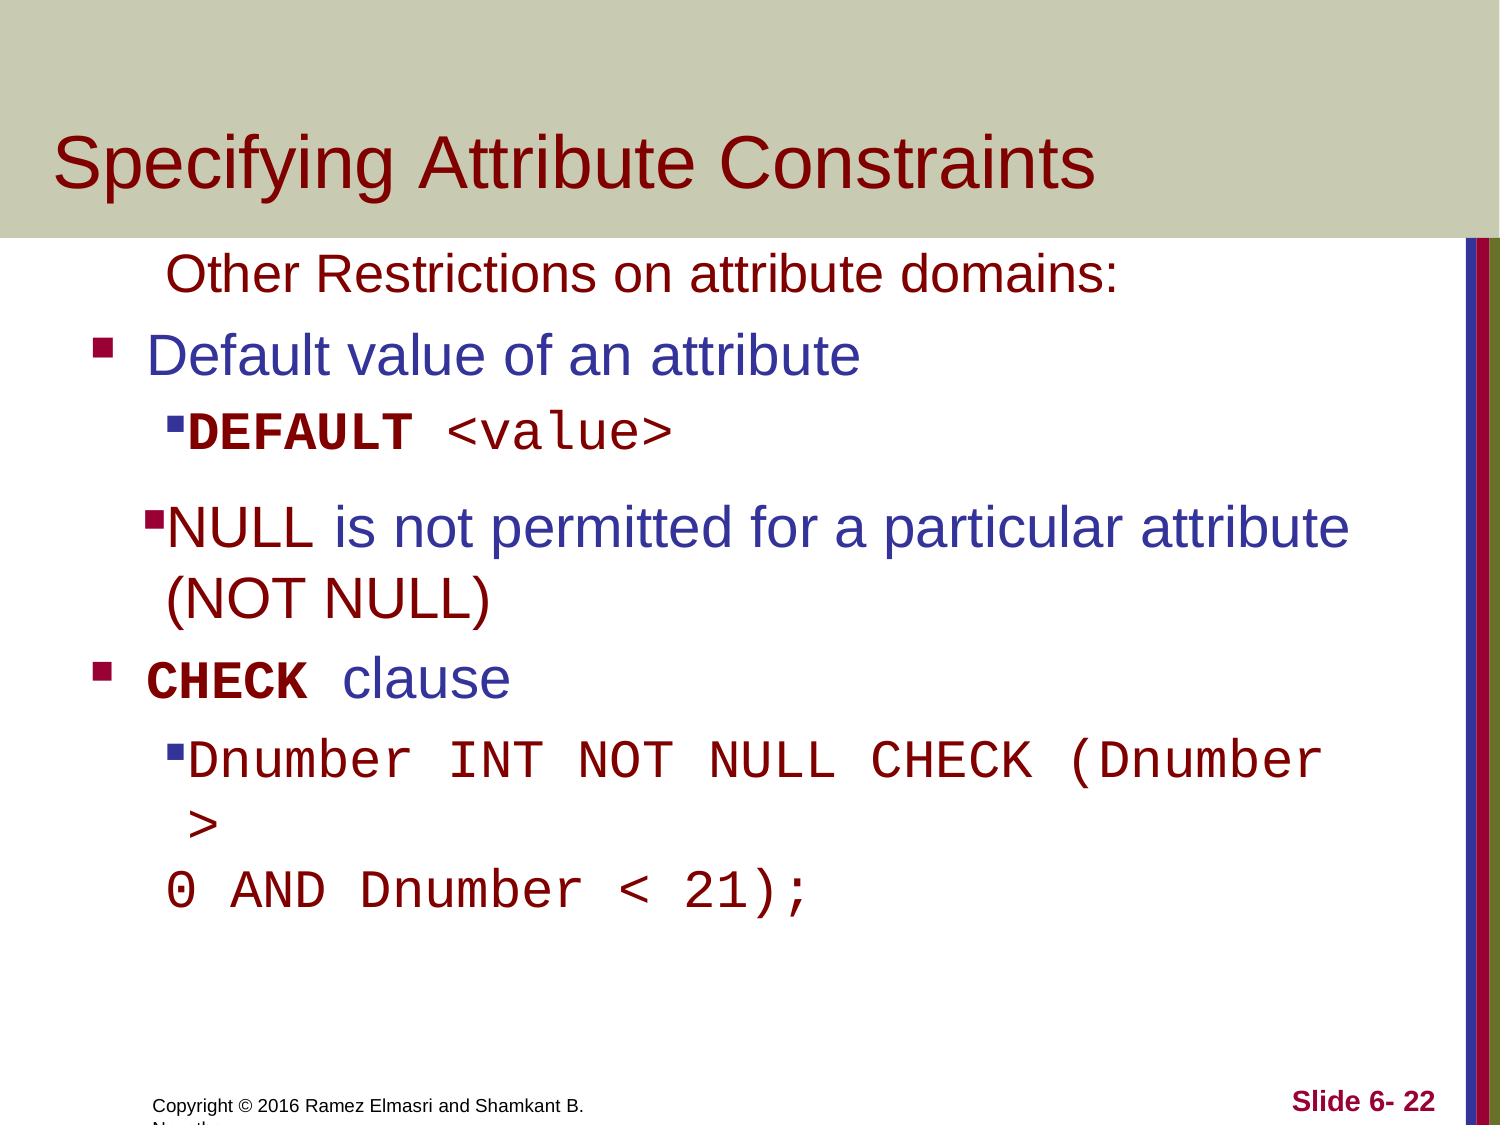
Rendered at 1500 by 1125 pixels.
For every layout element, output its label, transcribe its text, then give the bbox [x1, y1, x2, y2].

text_box Other Restrictions on attribute domains: Default value of an attribute DEFAULT <value> NULL is not permitted for a particular attribute (NOT NULL) CHECK clause Dnumber INT NOT NULL CHECK (Dnumber > 0 AND Dnumber < 21); [87, 223, 1396, 919]
title Specifying Attribute Constraints [50, 111, 1101, 301]
footer Copyright © 2016 Ramez Elmasri and Shamkant B. Navathe [150, 1093, 658, 1125]
slide_number Slide 6- 22 [1289, 1083, 1442, 1125]
